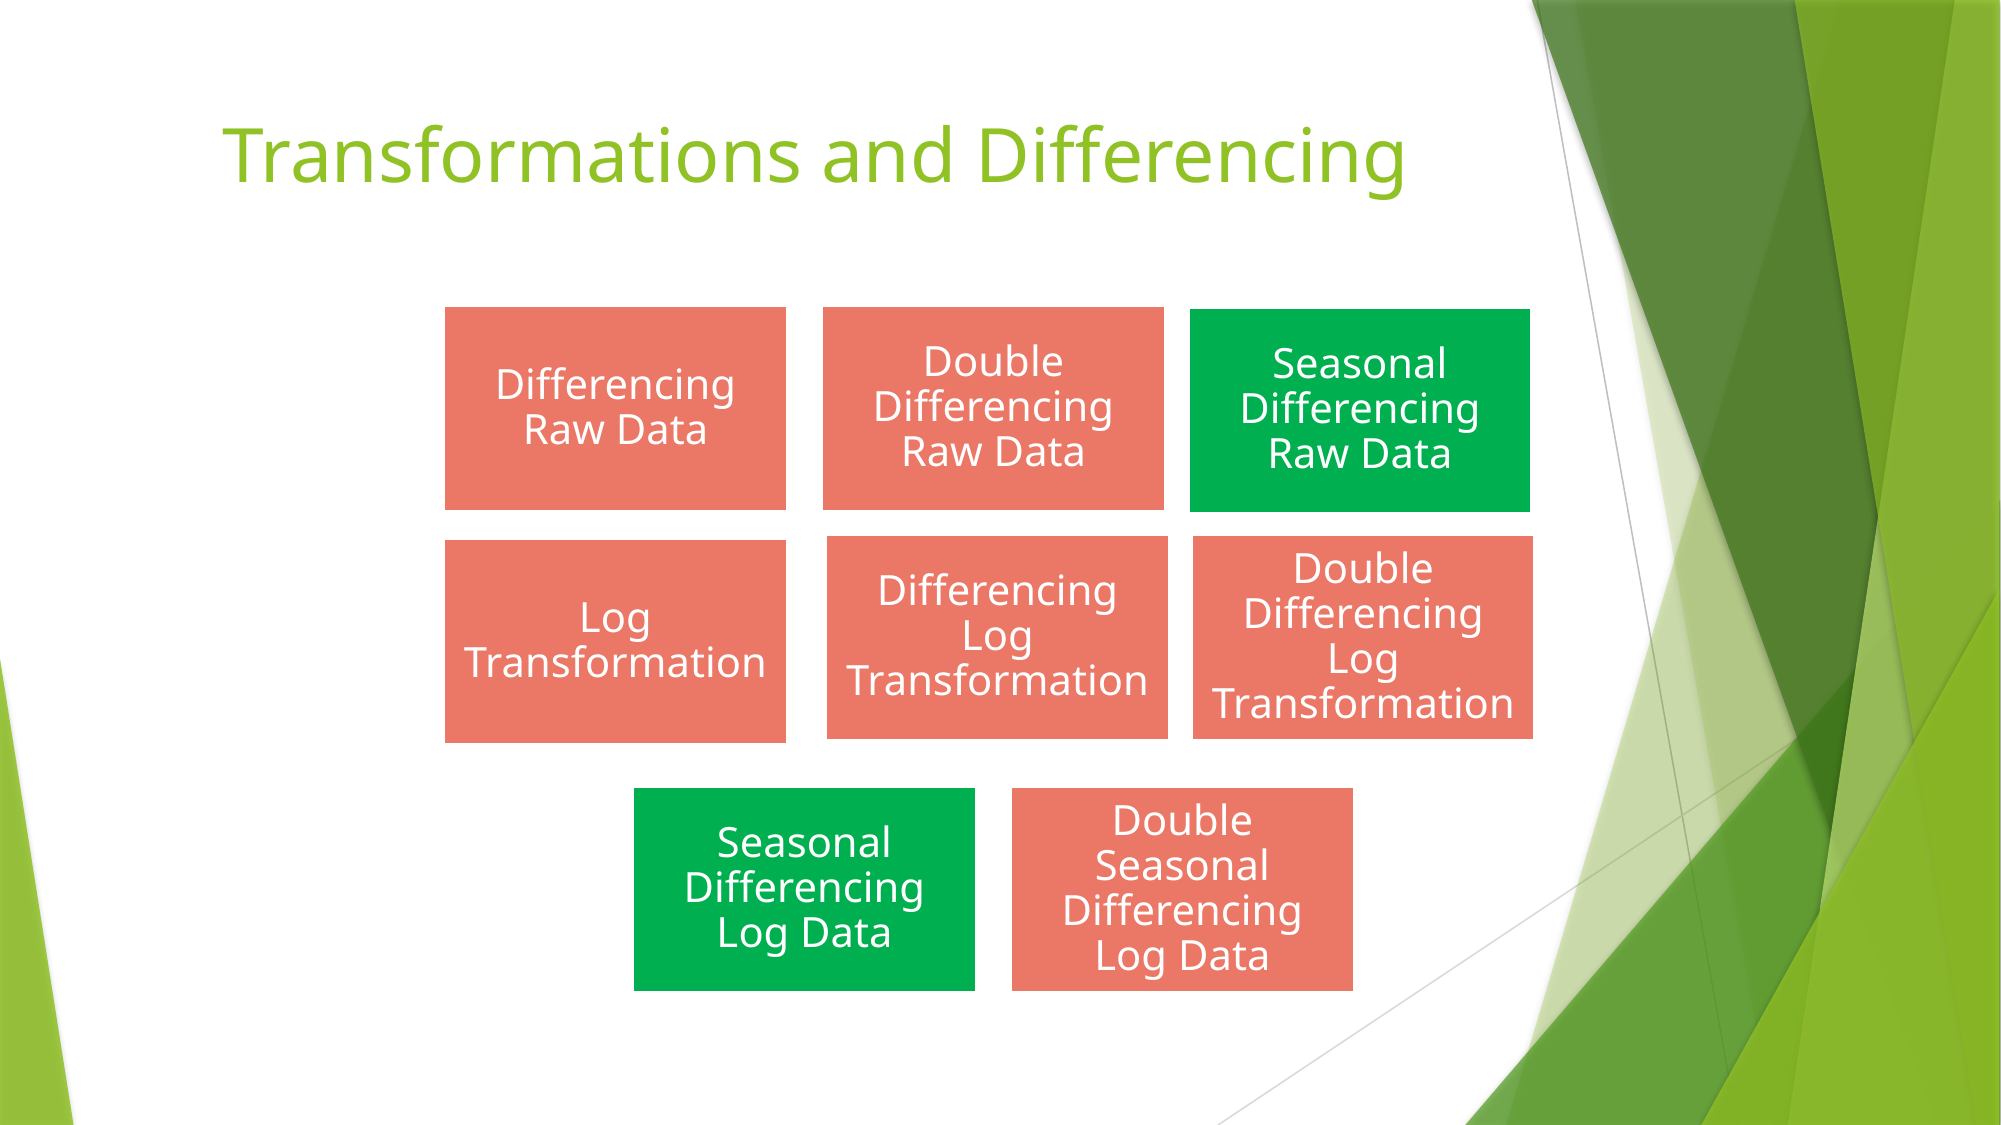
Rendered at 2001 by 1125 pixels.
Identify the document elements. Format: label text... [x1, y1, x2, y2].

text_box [443, 296, 1544, 1001]
title Transformations and Differencing [111, 99, 1522, 317]
